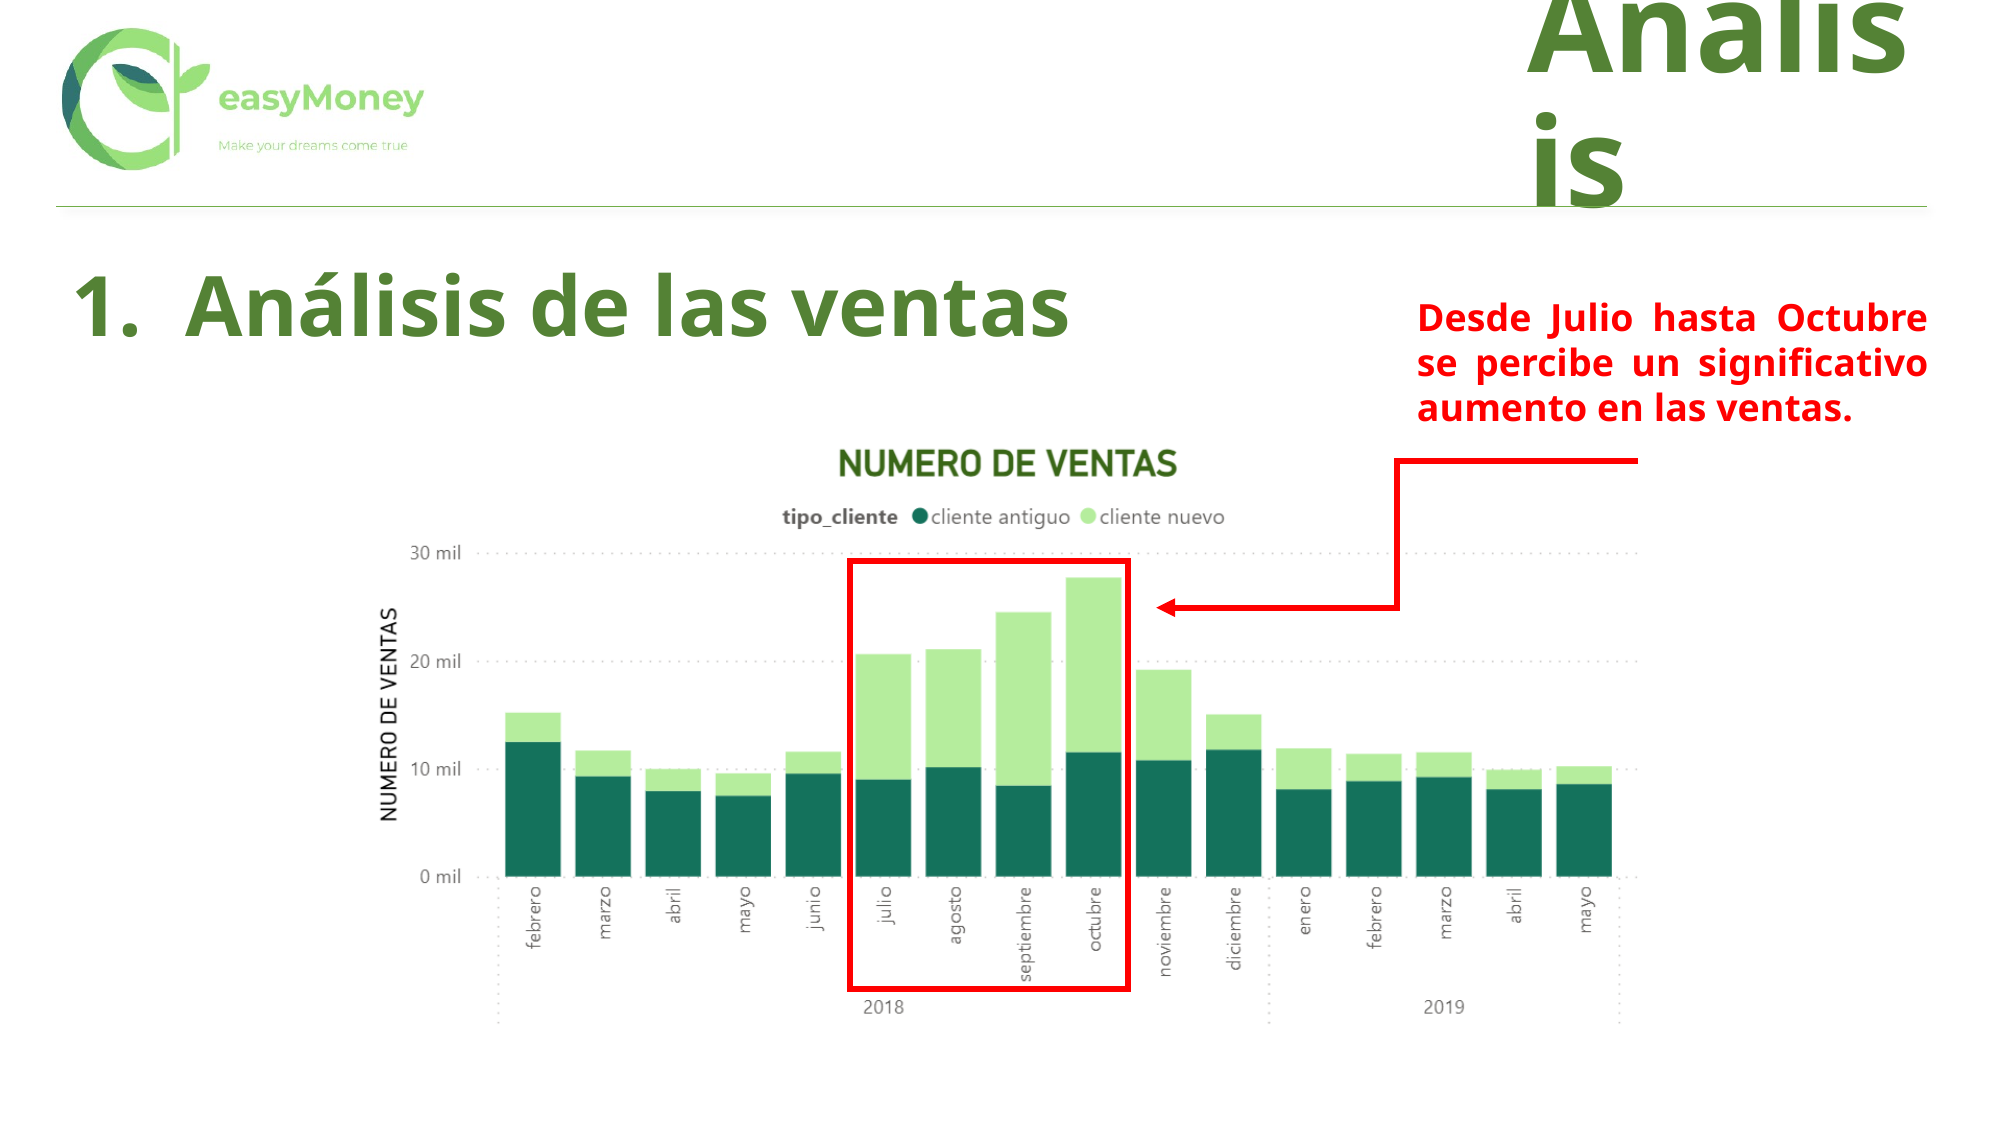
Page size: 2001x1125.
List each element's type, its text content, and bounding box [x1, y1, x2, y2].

picture [361, 432, 1639, 1046]
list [56, 21, 430, 177]
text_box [1156, 461, 1639, 608]
text_box 1. Análisis de las ventas [56, 245, 1129, 361]
title Análisis [1512, 47, 1927, 151]
text_box Desde Julio hasta Octubre se percibe un significativo aumento en las ventas. [1402, 286, 1944, 436]
